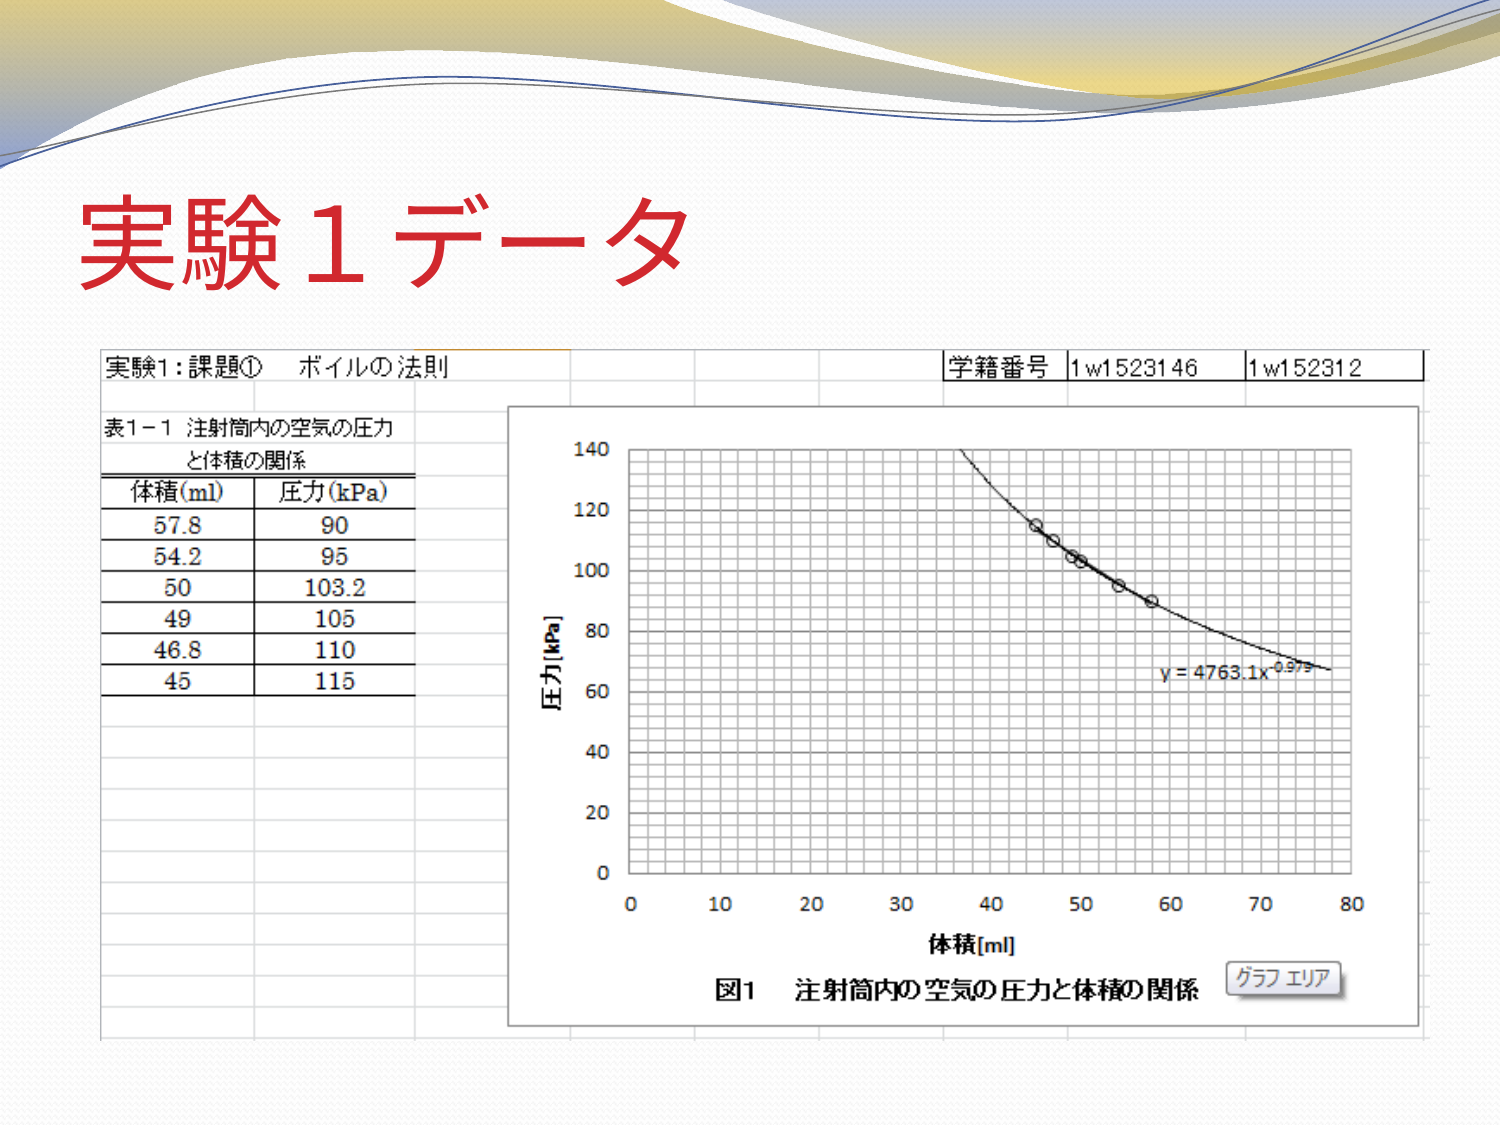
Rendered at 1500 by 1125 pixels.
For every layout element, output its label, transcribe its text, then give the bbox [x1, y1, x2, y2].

title 実験１データ [75, 115, 1425, 303]
picture [100, 349, 1430, 1041]
